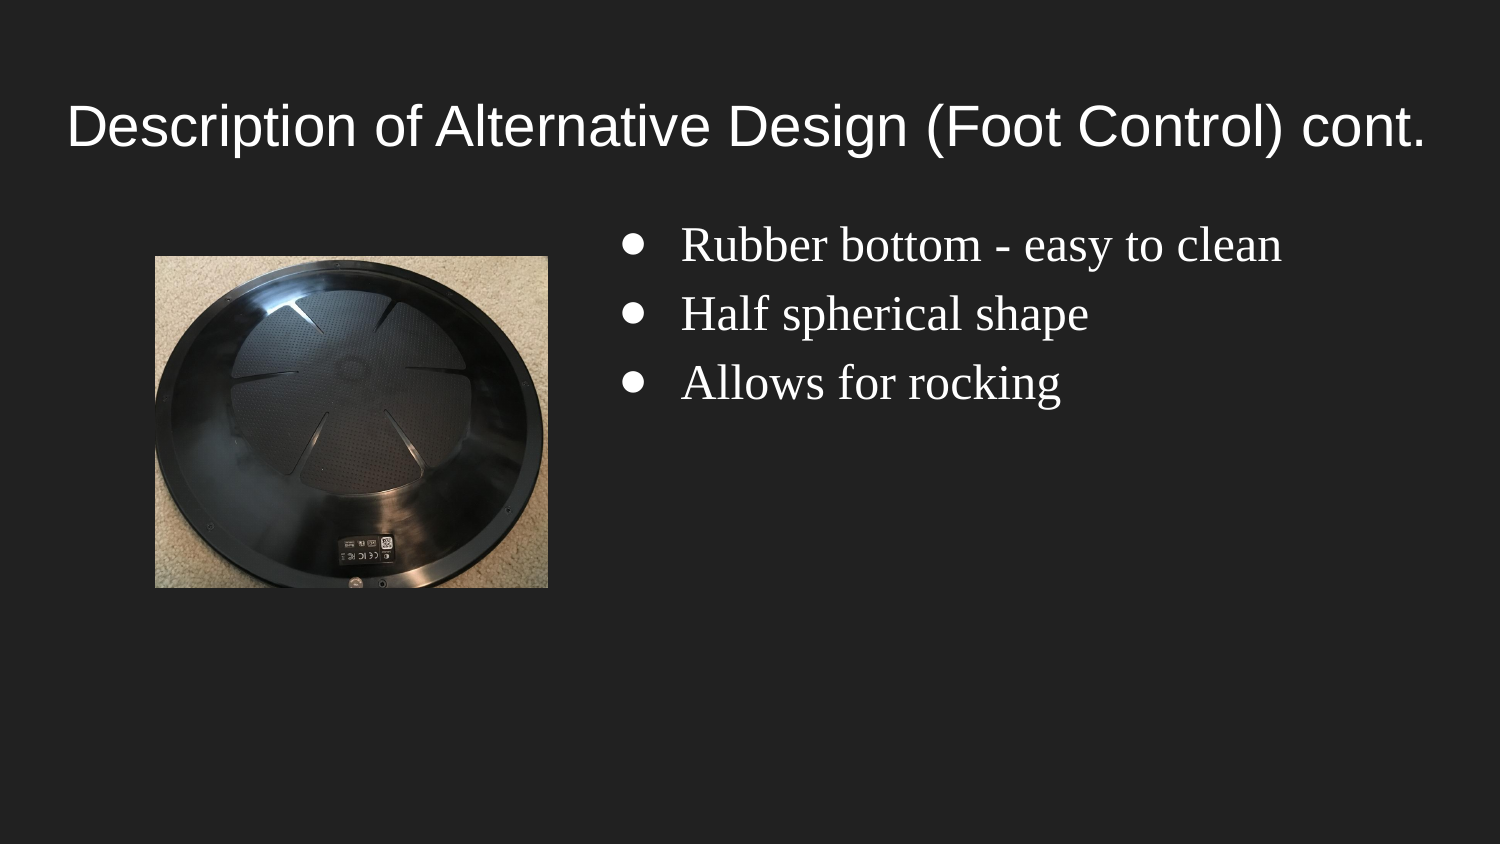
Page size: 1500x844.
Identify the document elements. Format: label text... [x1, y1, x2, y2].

list Rubber bottom - easy to clean Half spherical shape Allows for rocking [590, 187, 1484, 748]
picture [154, 255, 548, 588]
title Description of Alternative Design (Foot Control) cont. [51, 72, 1449, 167]
